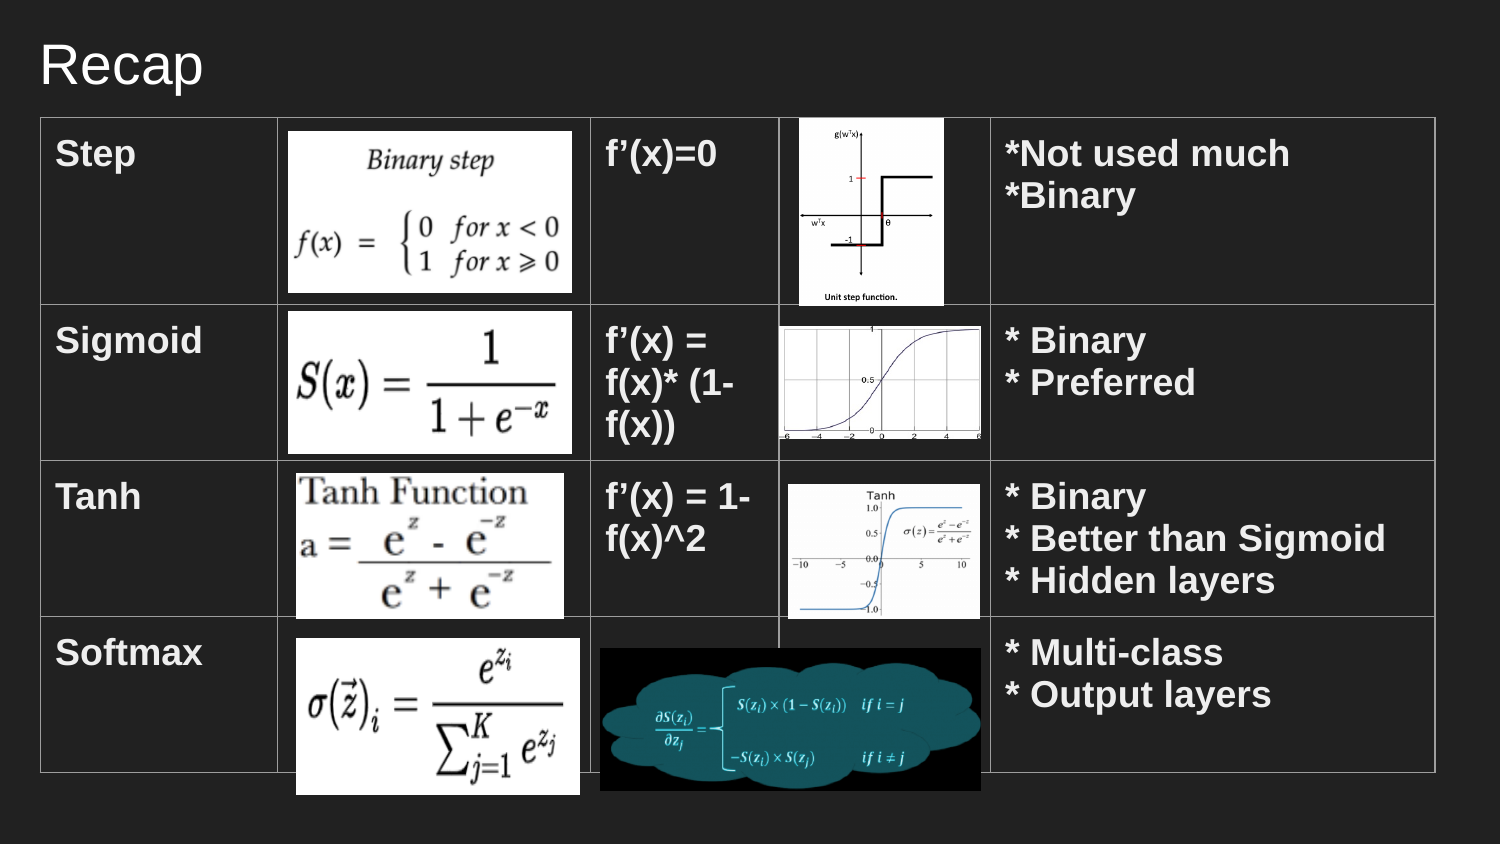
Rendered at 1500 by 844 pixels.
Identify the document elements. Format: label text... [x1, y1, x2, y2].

table_cell * Binary * Preferred [991, 305, 1434, 460]
table_header [780, 118, 797, 304]
picture [599, 647, 982, 791]
table_header *Not used much *Binary [991, 118, 1434, 304]
table_cell Softmax [41, 617, 277, 772]
table_header Step [41, 118, 277, 304]
picture [779, 326, 982, 439]
picture [788, 484, 981, 620]
table_cell [780, 617, 990, 772]
table_cell [591, 617, 778, 772]
table_cell Tanh [41, 461, 277, 616]
table_cell f’(x) = 1- f(x)^2 [591, 461, 778, 616]
picture [287, 131, 572, 293]
table_cell [780, 461, 990, 616]
table_cell * Multi-class * Output layers [991, 617, 1434, 772]
table_header f’(x)=0 [591, 118, 778, 304]
picture [287, 311, 572, 455]
picture [295, 638, 580, 795]
table_cell * Binary * Better than Sigmoid * Hidden layers [991, 461, 1434, 616]
picture [799, 118, 944, 306]
table_cell [278, 617, 590, 772]
title Recap [24, 17, 1423, 112]
table_cell [780, 305, 990, 460]
picture [295, 473, 564, 620]
table_header [946, 118, 990, 304]
table_cell f’(x) = f(x)* (1-f(x)) [591, 305, 778, 460]
table_cell [278, 461, 590, 616]
table_cell Sigmoid [41, 305, 277, 460]
table_header Y = 0 or 1 [278, 118, 590, 304]
table_cell [278, 305, 590, 460]
